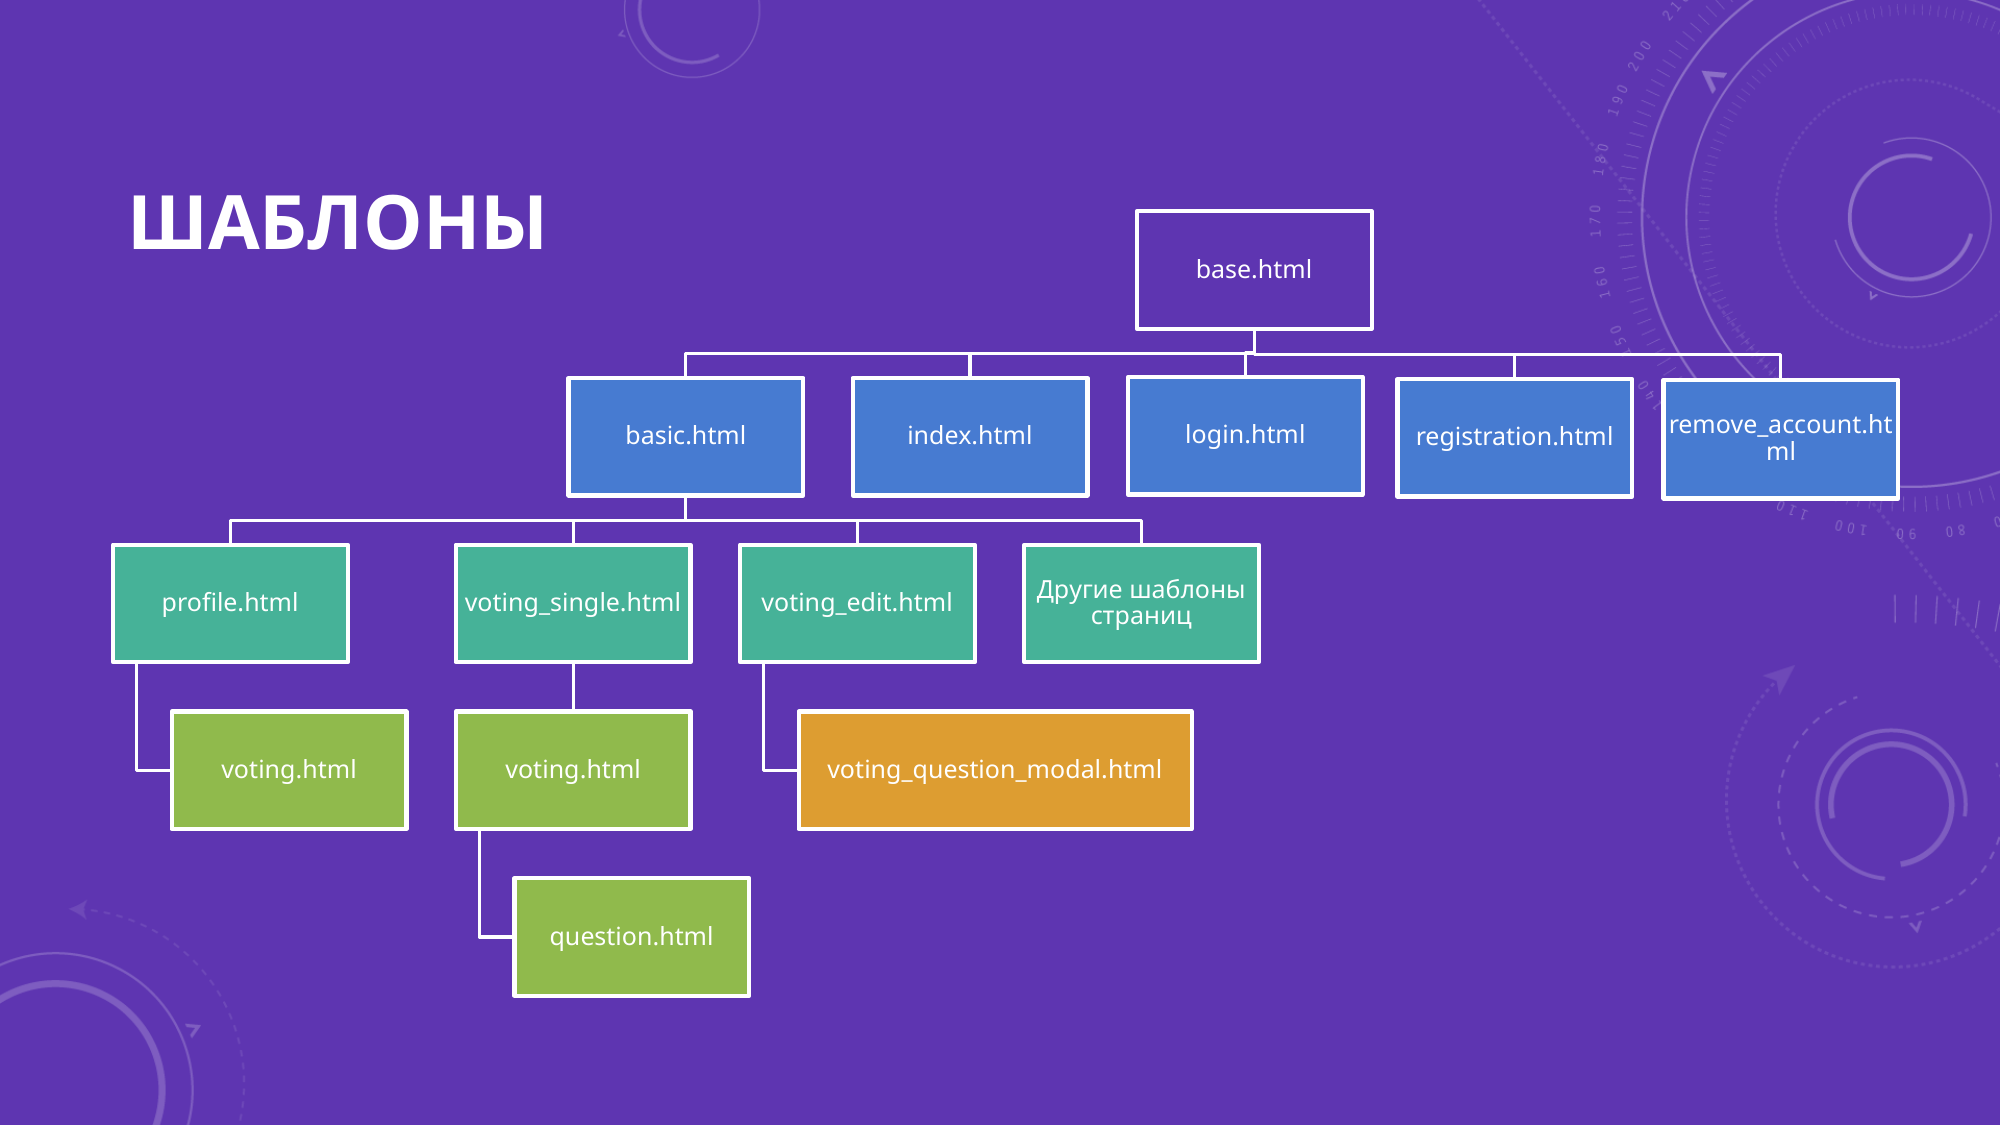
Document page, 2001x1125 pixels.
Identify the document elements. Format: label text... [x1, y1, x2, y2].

picture [0, 0, 2000, 1125]
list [112, 133, 1941, 1075]
title Шаблоны [112, 99, 1775, 133]
